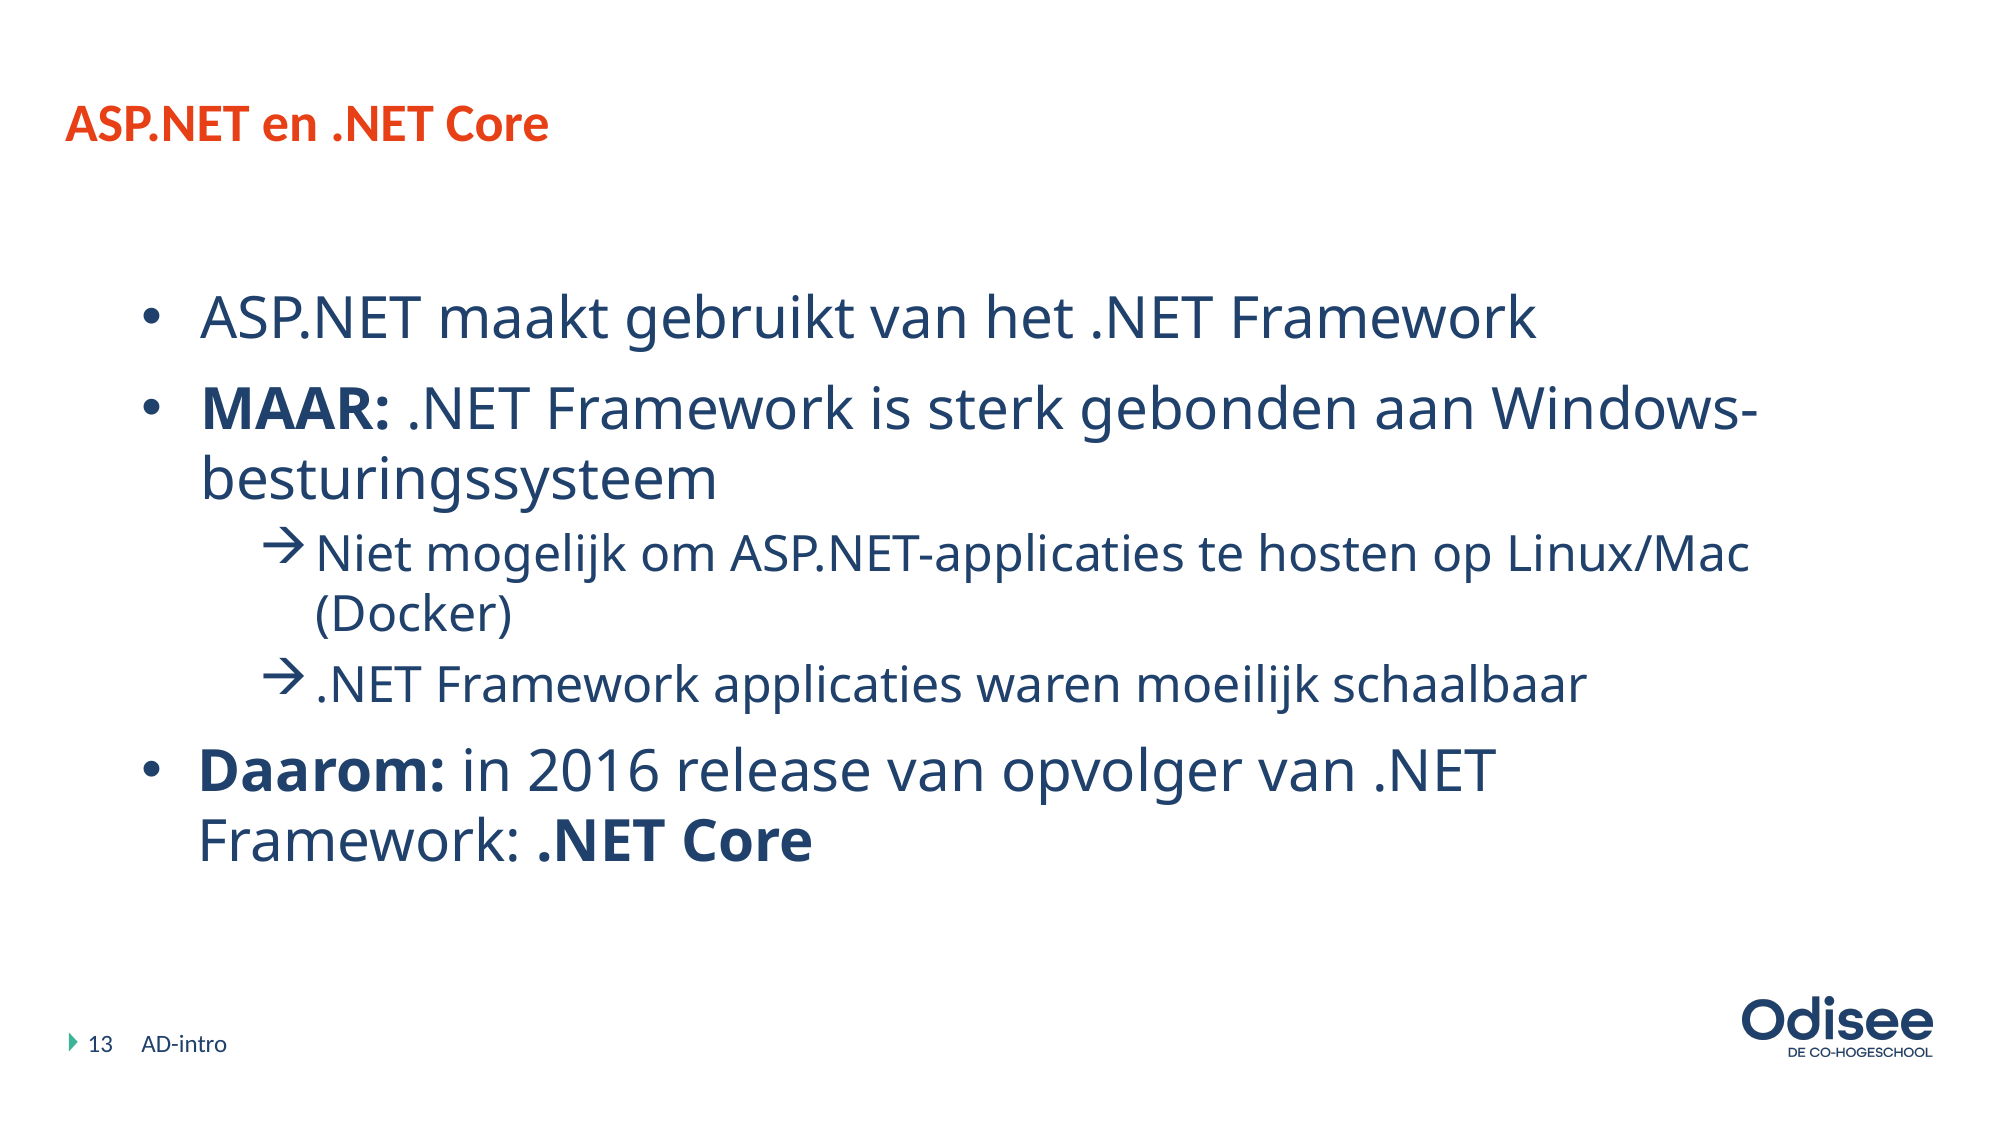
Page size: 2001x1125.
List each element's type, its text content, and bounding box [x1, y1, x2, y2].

picture [1742, 996, 1933, 1057]
list ASP.NET maakt gebruikt van het .NET Framework MAAR: .NET Framework is sterk gebonden aan Windows-besturingssysteem Niet mogelijk om ASP.NET-applicaties te hosten op Linux/Mac (Docker) .NET Framework applicaties waren moeilijk schaalbaar Daarom: in 2016 release van opvolger van .NET Framework: .NET Core [141, 280, 1925, 894]
footer AD-intro [141, 1027, 817, 1088]
slide_number 13 [87, 1027, 135, 1088]
title ASP.NET en .NET Core [64, 100, 1790, 213]
